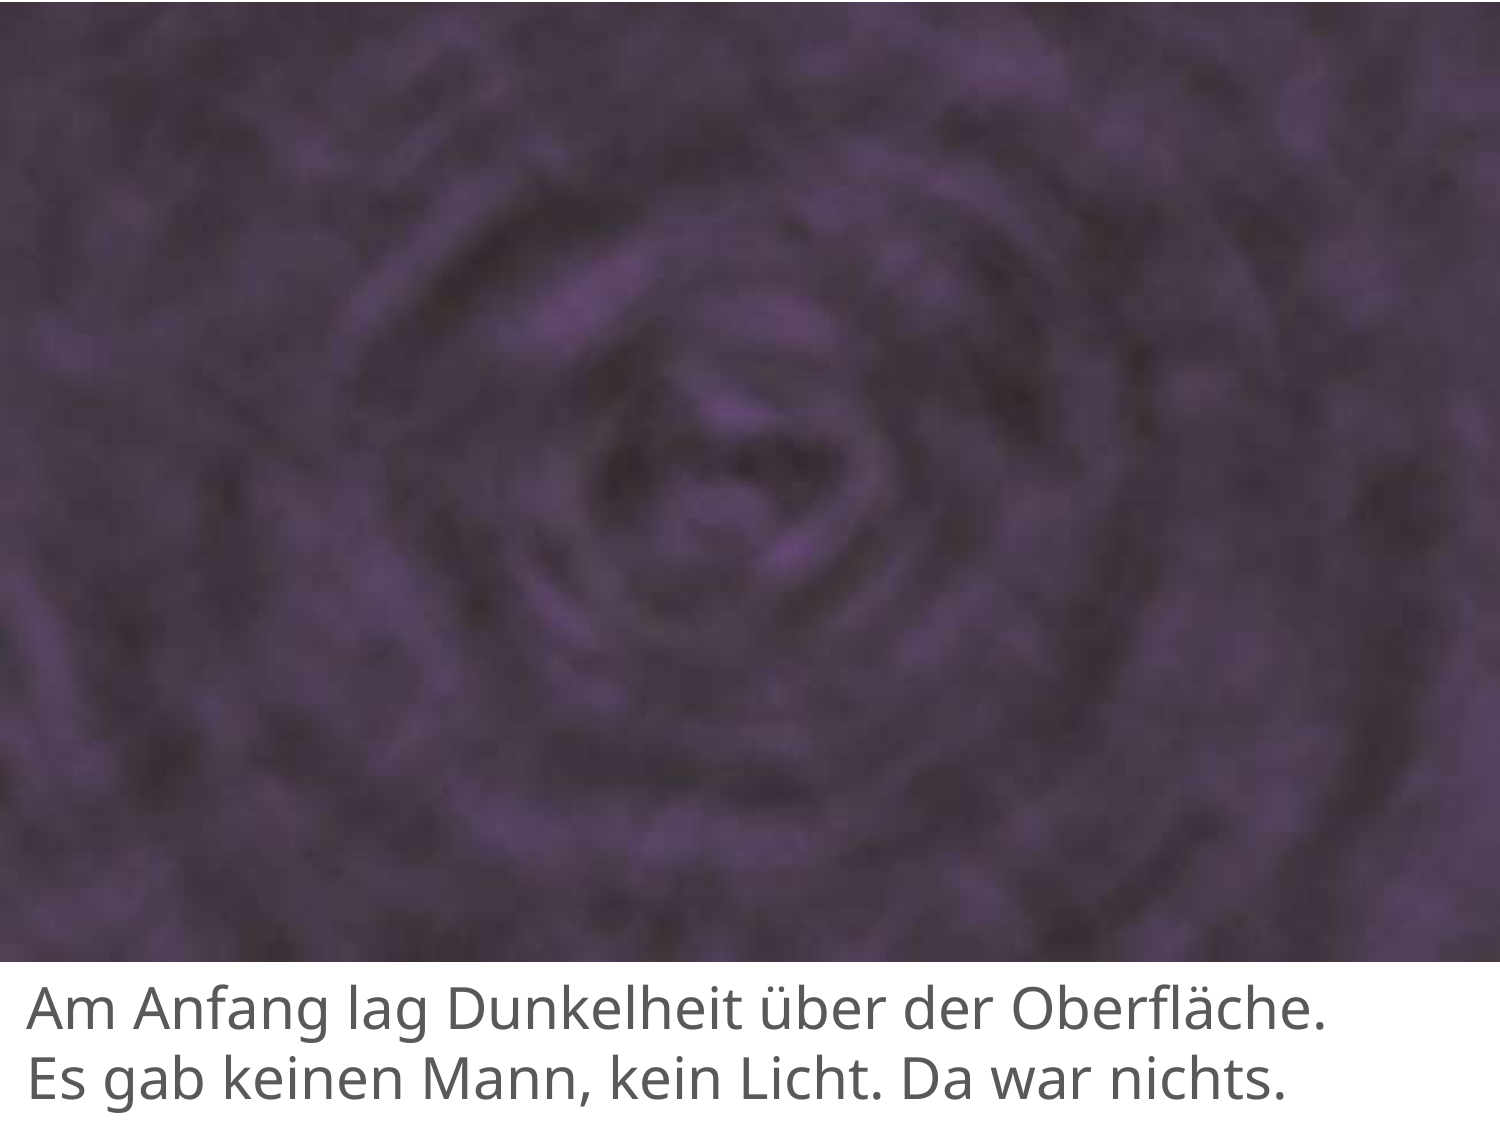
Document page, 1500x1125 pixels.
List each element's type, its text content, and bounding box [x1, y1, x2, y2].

text_box Am Anfang lag Dunkelheit über der Oberfläche. Es gab keinen Mann, kein Licht. Da war nichts. [11, 970, 1483, 1119]
picture [0, 1, 1500, 962]
